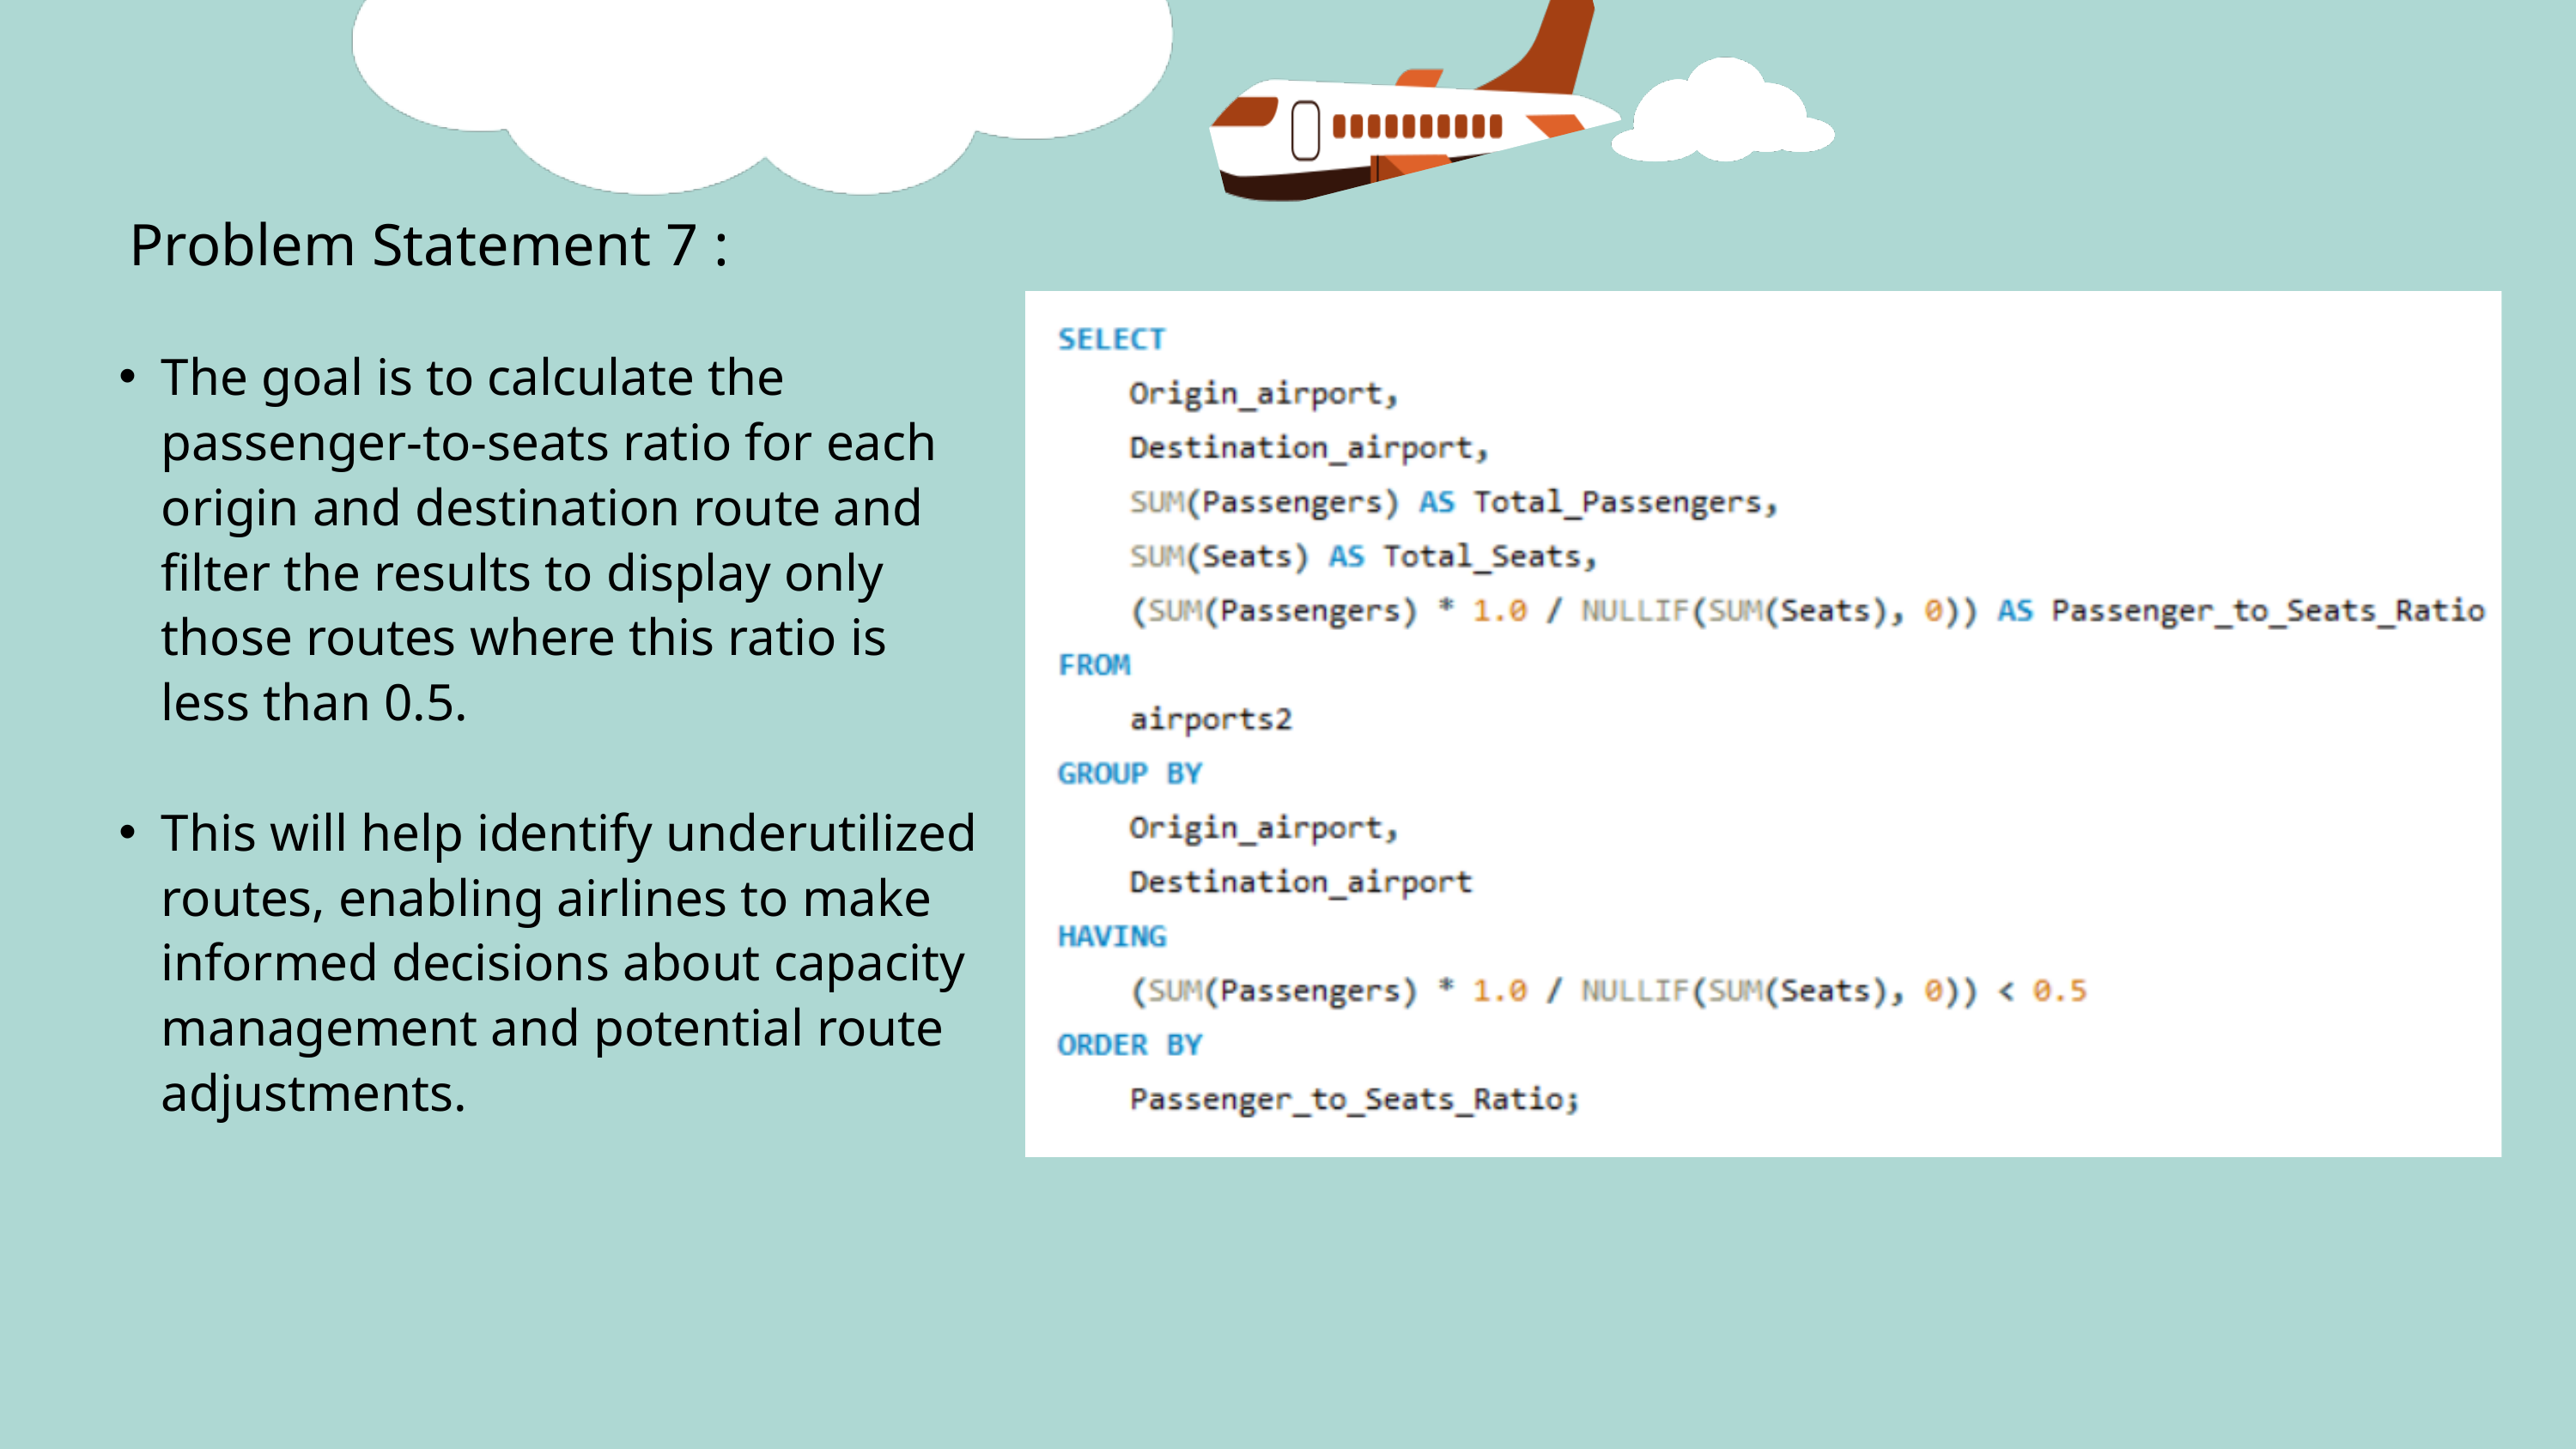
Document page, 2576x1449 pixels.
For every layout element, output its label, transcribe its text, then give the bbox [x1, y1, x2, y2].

text_box [1024, 291, 2502, 1157]
text_box Problem Statement 7 : [109, 202, 764, 277]
text_box [337, 0, 1190, 219]
text_box [1189, 0, 1623, 219]
text_box [1597, 48, 1847, 168]
text_box The goal is to calculate the passenger-to-seats ratio for each origin and destination route and filter the results to display only those routes where this ratio is less than 0.5. This will help identify underutilized routes, enabling airlines to make informed decisions about capacity management and potential route adjustments. [76, 340, 978, 1187]
